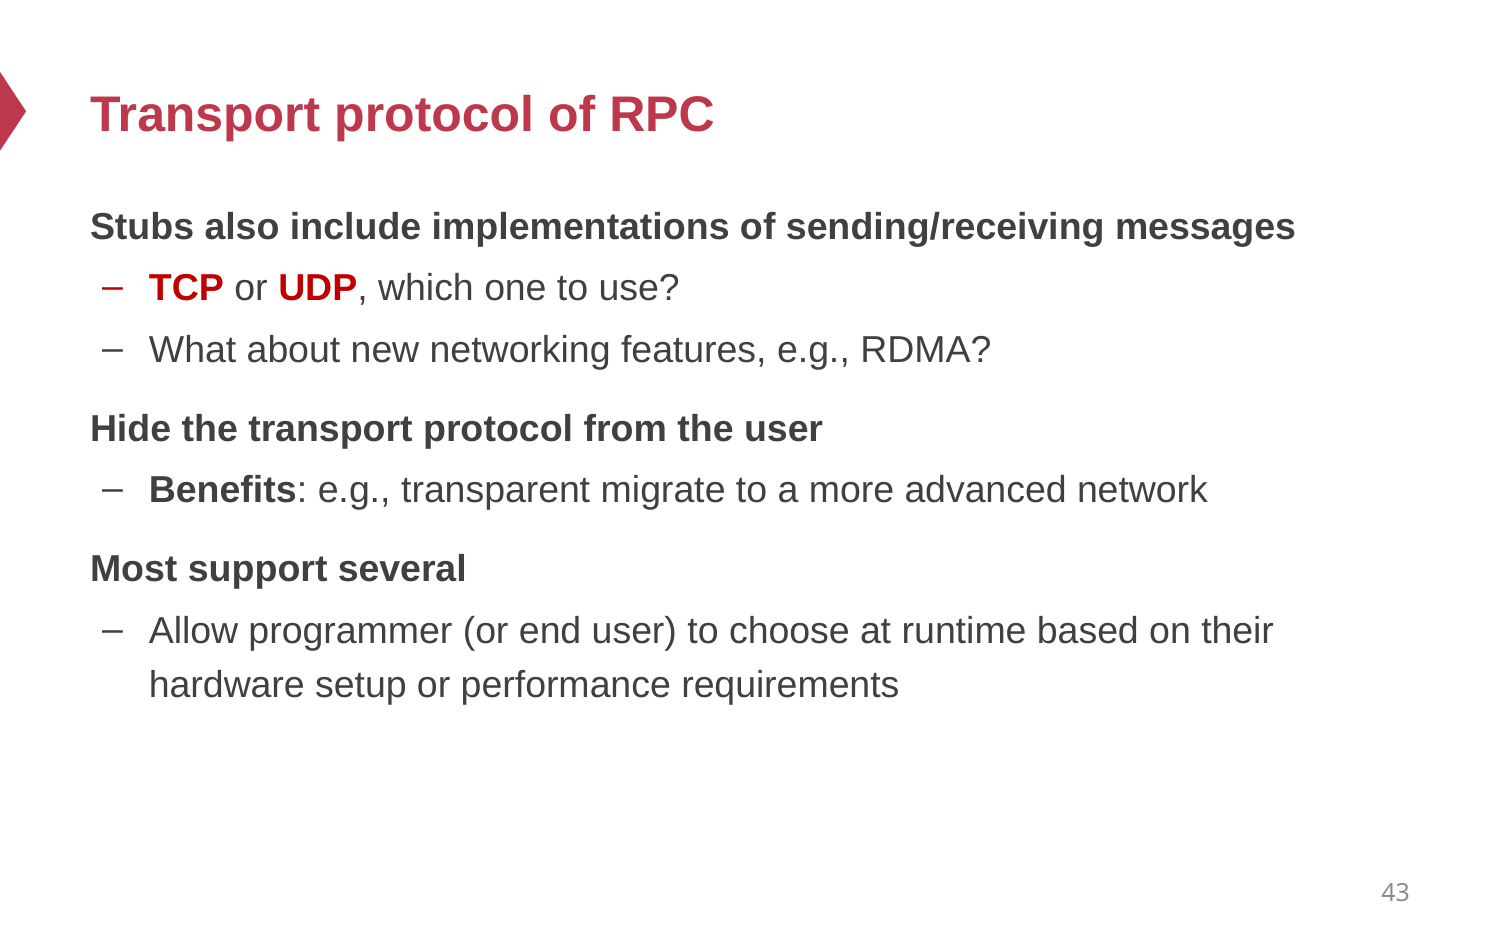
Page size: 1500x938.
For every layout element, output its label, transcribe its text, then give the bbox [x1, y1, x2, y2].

slide_number 43 [1074, 868, 1425, 919]
list Stubs also include implementations of sending/receiving messages TCP or UDP, which one to use? What about new networking features, e.g., RDMA? Hide the transport protocol from the user Benefits: e.g., transparent migrate to a more advanced network Most support several Allow programmer (or end user) to choose at runtime based on their hardware setup or performance requirements [75, 185, 1425, 804]
title Transport protocol of RPC [75, 37, 1425, 185]
